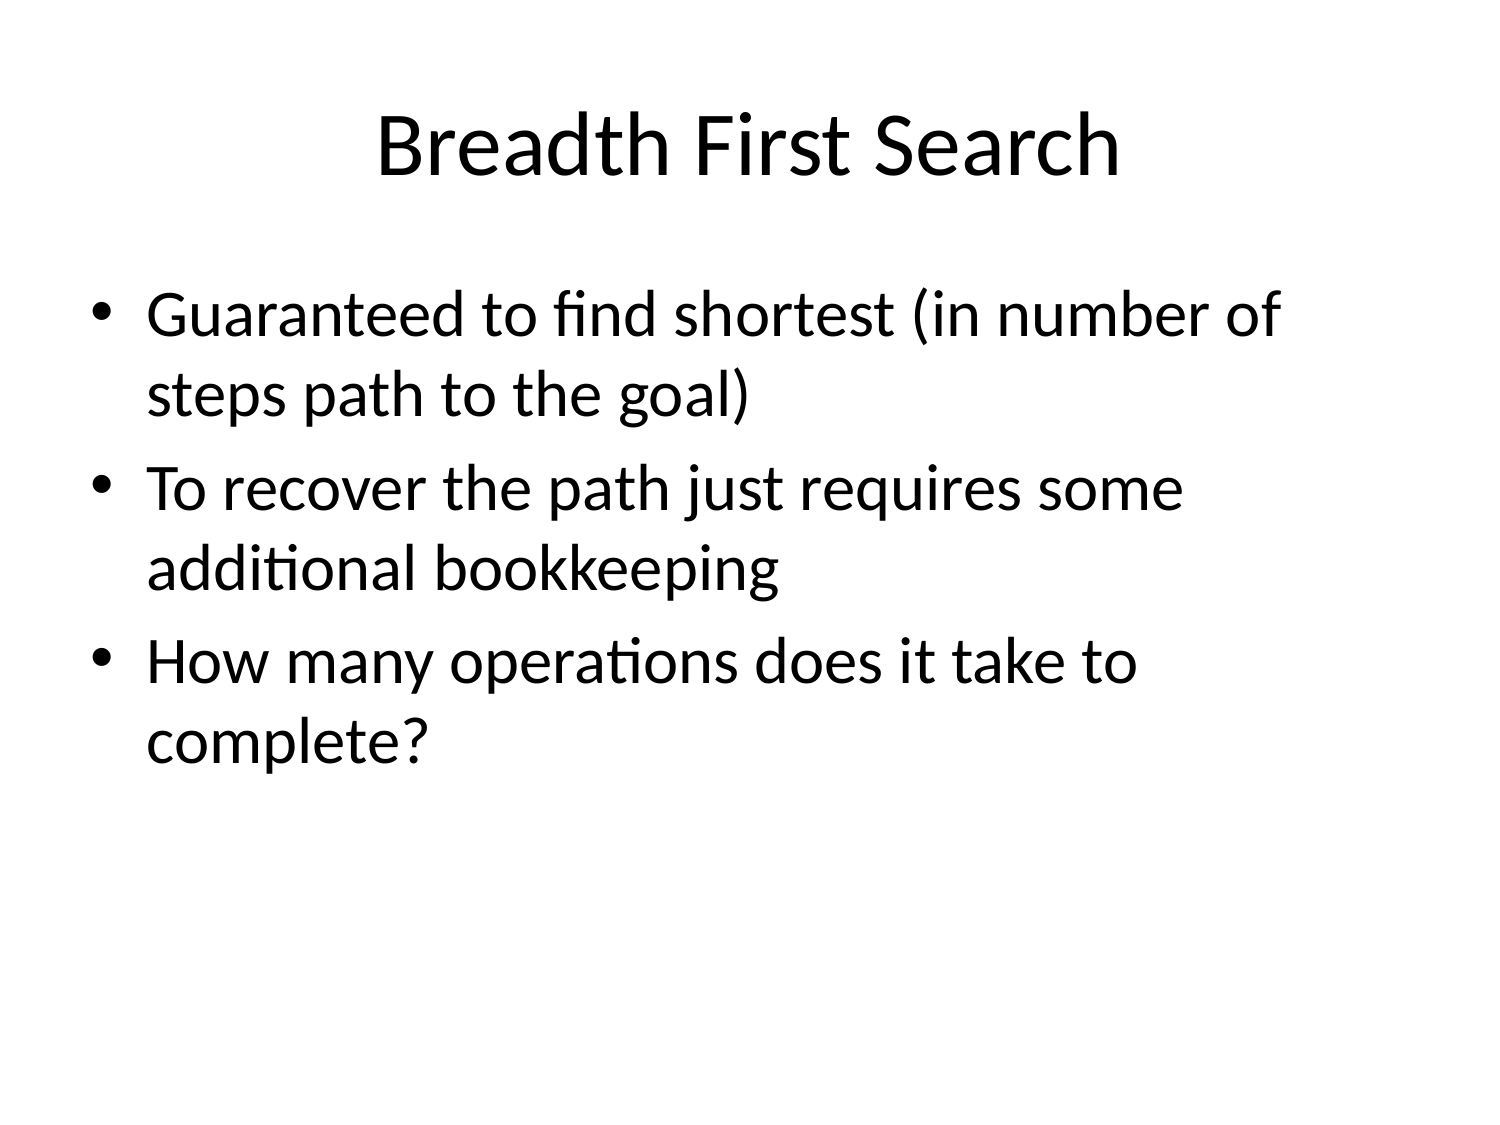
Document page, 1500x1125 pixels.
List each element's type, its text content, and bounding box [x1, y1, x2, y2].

title Breadth First Search [75, 45, 1425, 233]
list Guaranteed to find shortest (in number of steps path to the goal) To recover the path just requires some additional bookkeeping How many operations does it take to complete? [75, 262, 1425, 1005]
